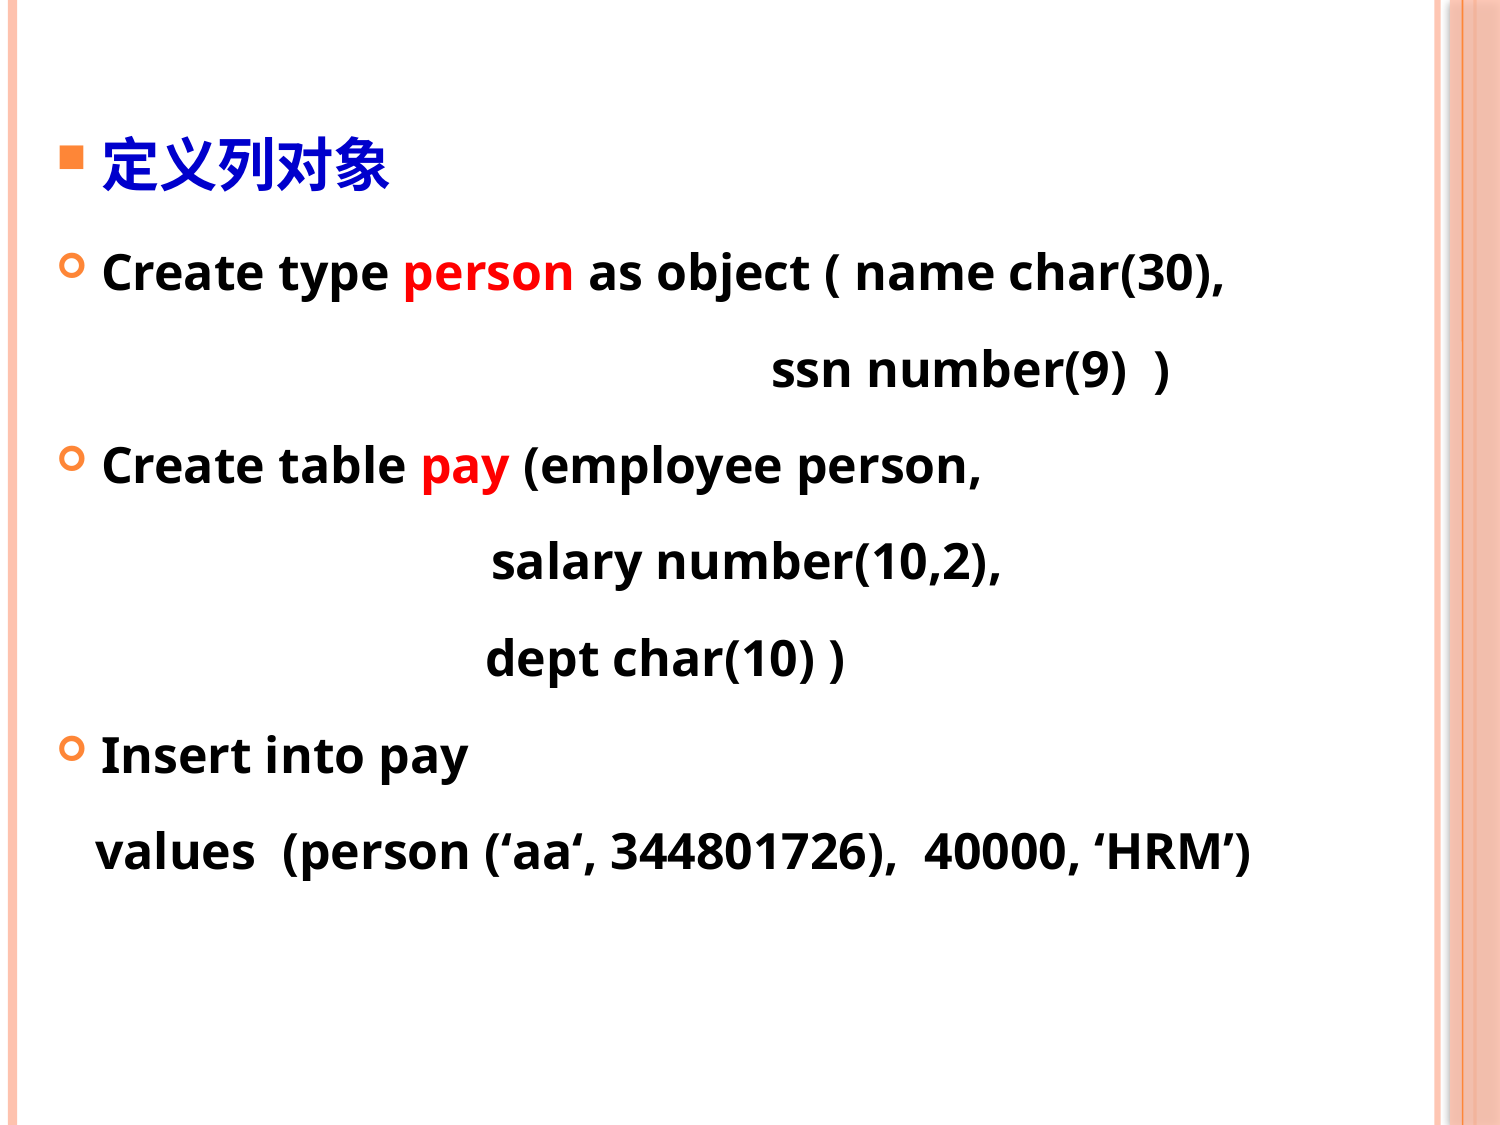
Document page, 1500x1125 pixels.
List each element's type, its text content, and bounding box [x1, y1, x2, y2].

list 定义列对象 Create type person as object ( name char(30), ssn number(9) ) Create table pay (employee person, salary number(10,2), dept char(10) ) Insert into pay values (person (‘aa‘, 344801726), 40000, ‘HRM’) [41, 85, 1447, 976]
